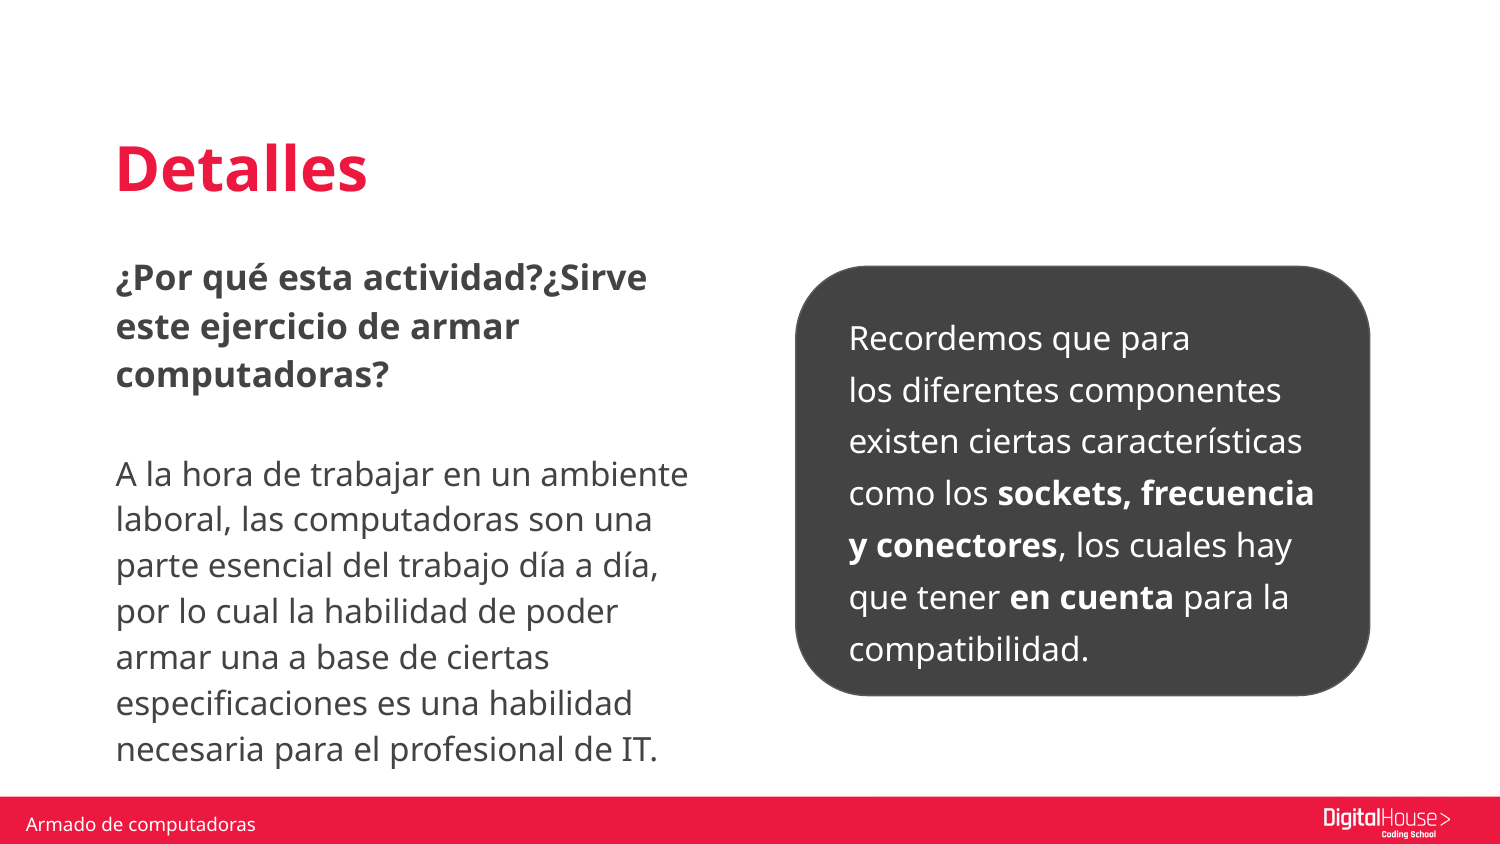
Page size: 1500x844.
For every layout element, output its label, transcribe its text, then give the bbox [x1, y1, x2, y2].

text_box Recordemos que para los diferentes componentes existen ciertas características como los sockets, frecuencia y conectores, los cuales hay que tener en cuenta para la compatibilidad. [833, 289, 1335, 683]
picture [1324, 808, 1450, 839]
text_box Detalles [100, 100, 403, 241]
text_box ¿Por qué esta actividad?¿Sirve este ejercicio de armar computadoras? A la hora de trabajar en un ambiente laboral, las computadoras son una parte esencial del trabajo día a día, por lo cual la habilidad de poder armar una a base de ciertas especificaciones es una habilidad necesaria para el profesional de IT. [100, 241, 719, 704]
text_box [795, 266, 1370, 696]
